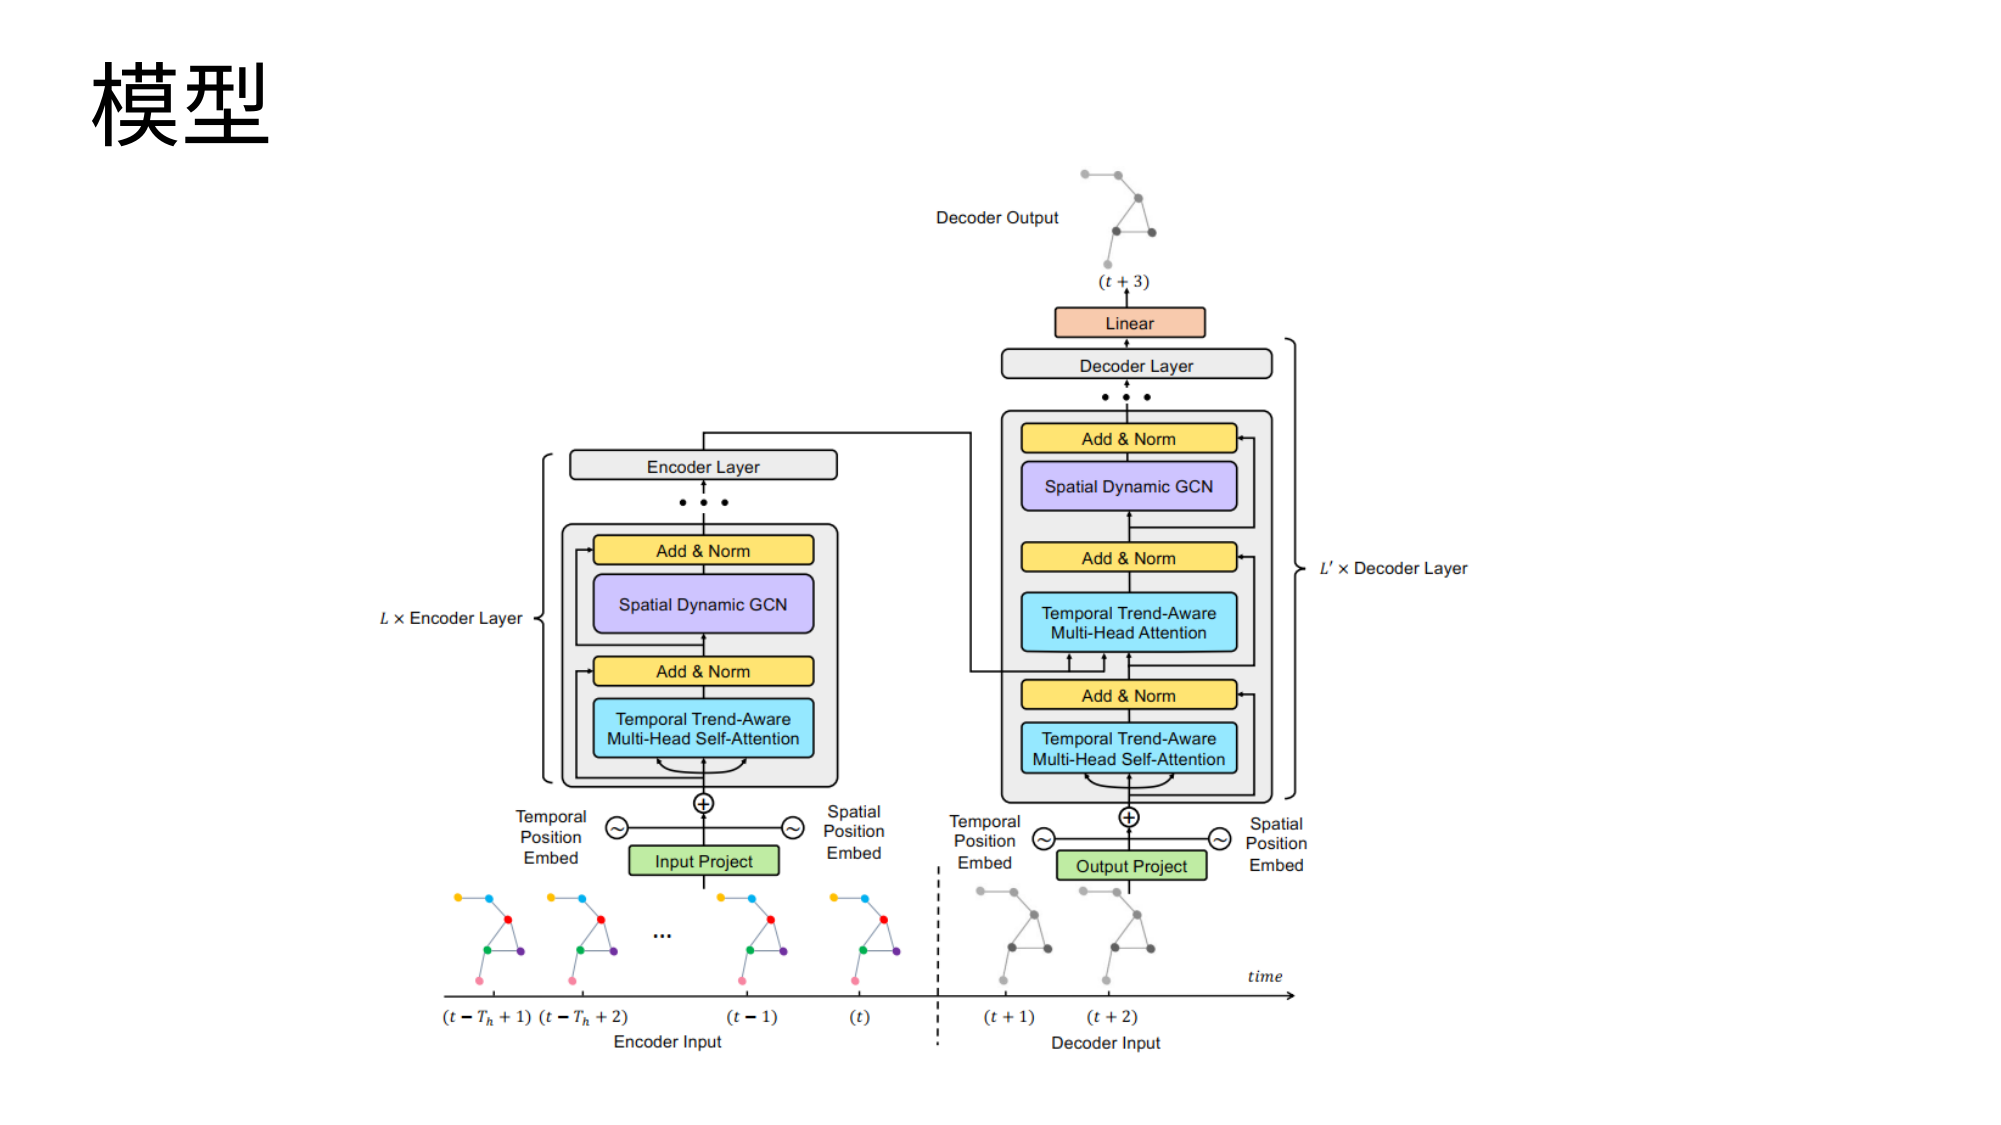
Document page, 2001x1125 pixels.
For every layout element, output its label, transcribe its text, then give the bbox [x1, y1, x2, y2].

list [372, 159, 1477, 1061]
title 模型 [74, 1, 1800, 219]
